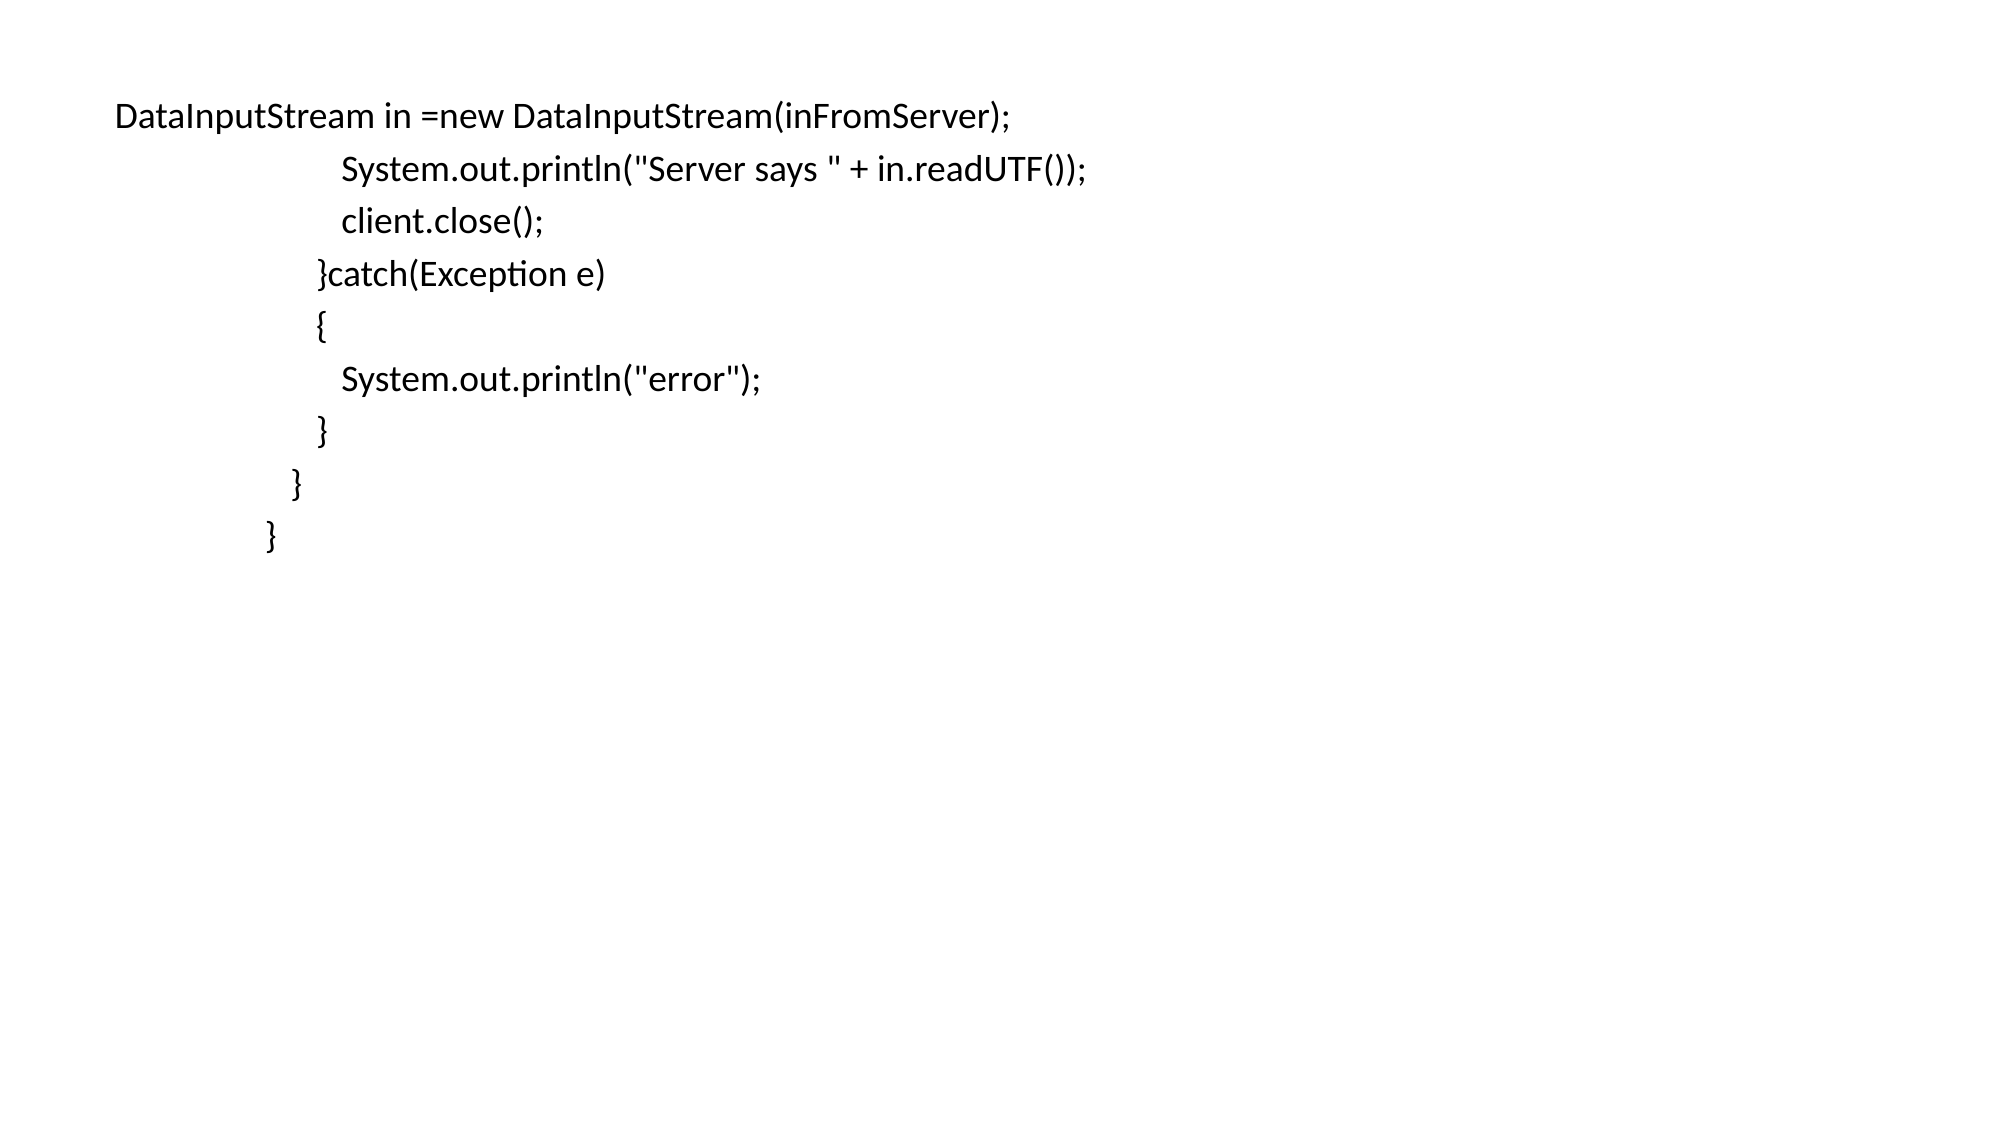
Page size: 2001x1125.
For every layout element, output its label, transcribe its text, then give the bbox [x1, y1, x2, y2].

list DataInputStream in =new DataInputStream(inFromServer); System.out.println("Server says " + in.readUTF()); client.close(); }catch(Exception e) { System.out.println("error"); } } } [99, 83, 1900, 1005]
